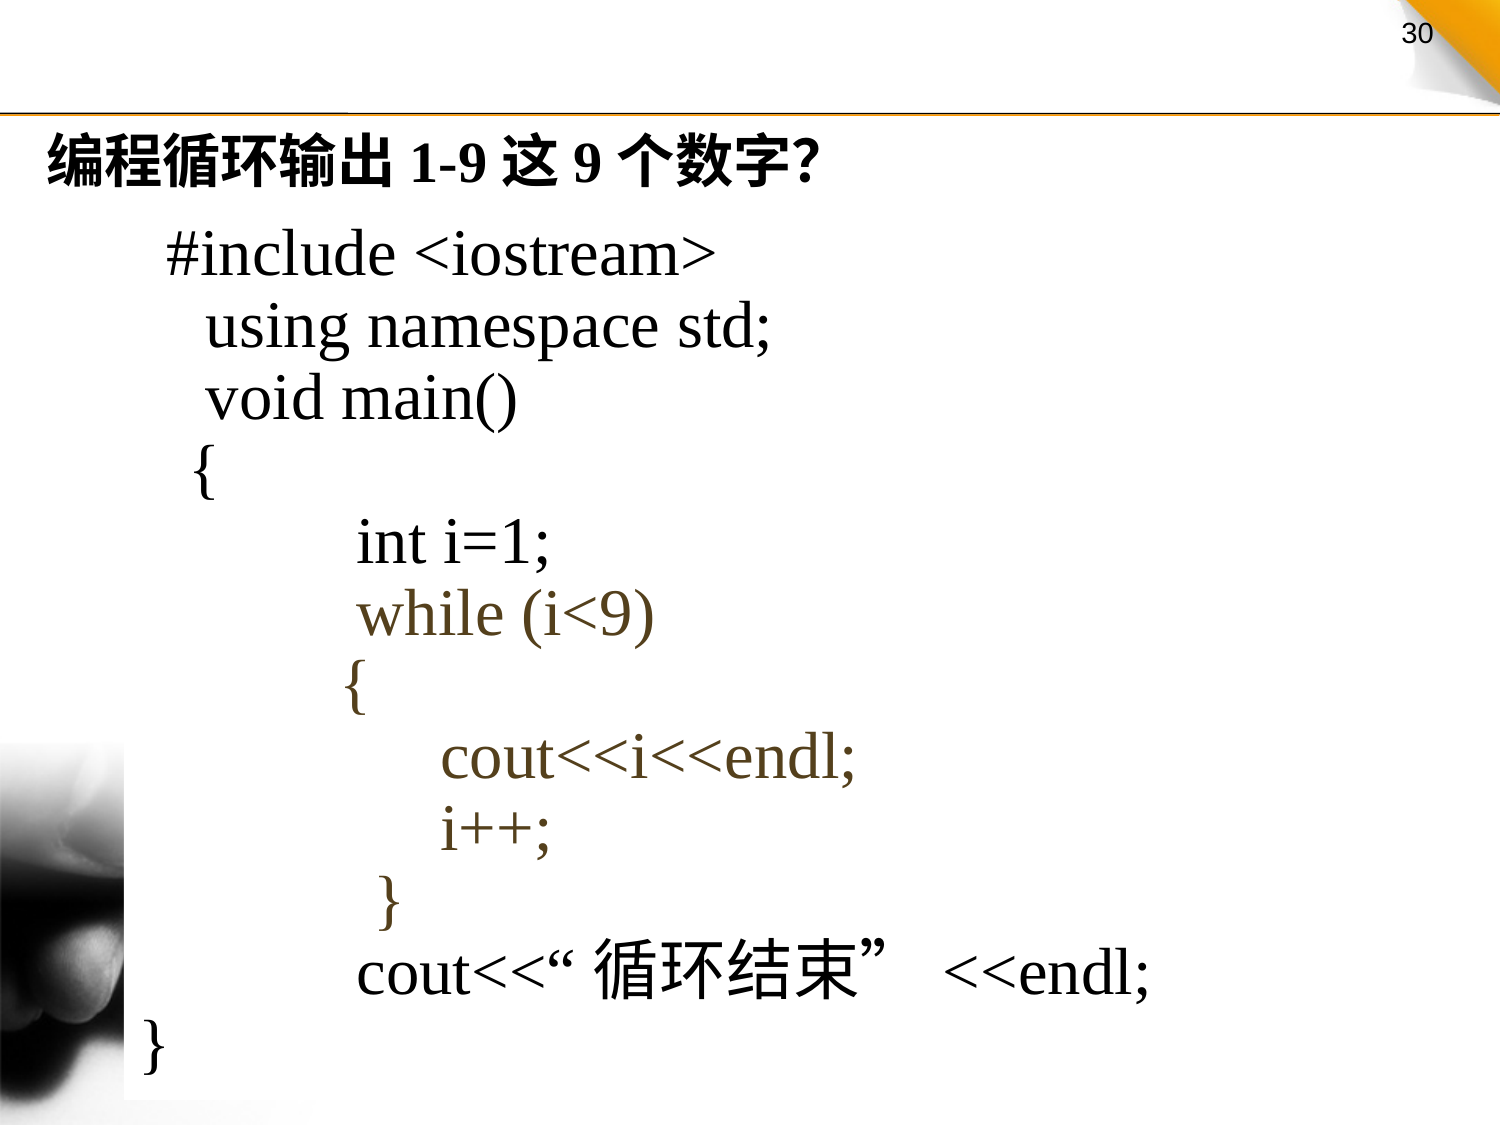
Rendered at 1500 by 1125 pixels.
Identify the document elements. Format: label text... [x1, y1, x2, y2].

picture [0, 116, 1500, 1125]
title 编程循环输出1-9这9个数字？ [31, 116, 1307, 305]
picture [0, 0, 1500, 112]
list #include <iostream> using namespace std; void main() { int i=1; while (i<9) { cout<<i<<endl; i++; } cout<<“循环结束”<<endl; } [123, 210, 1438, 1100]
